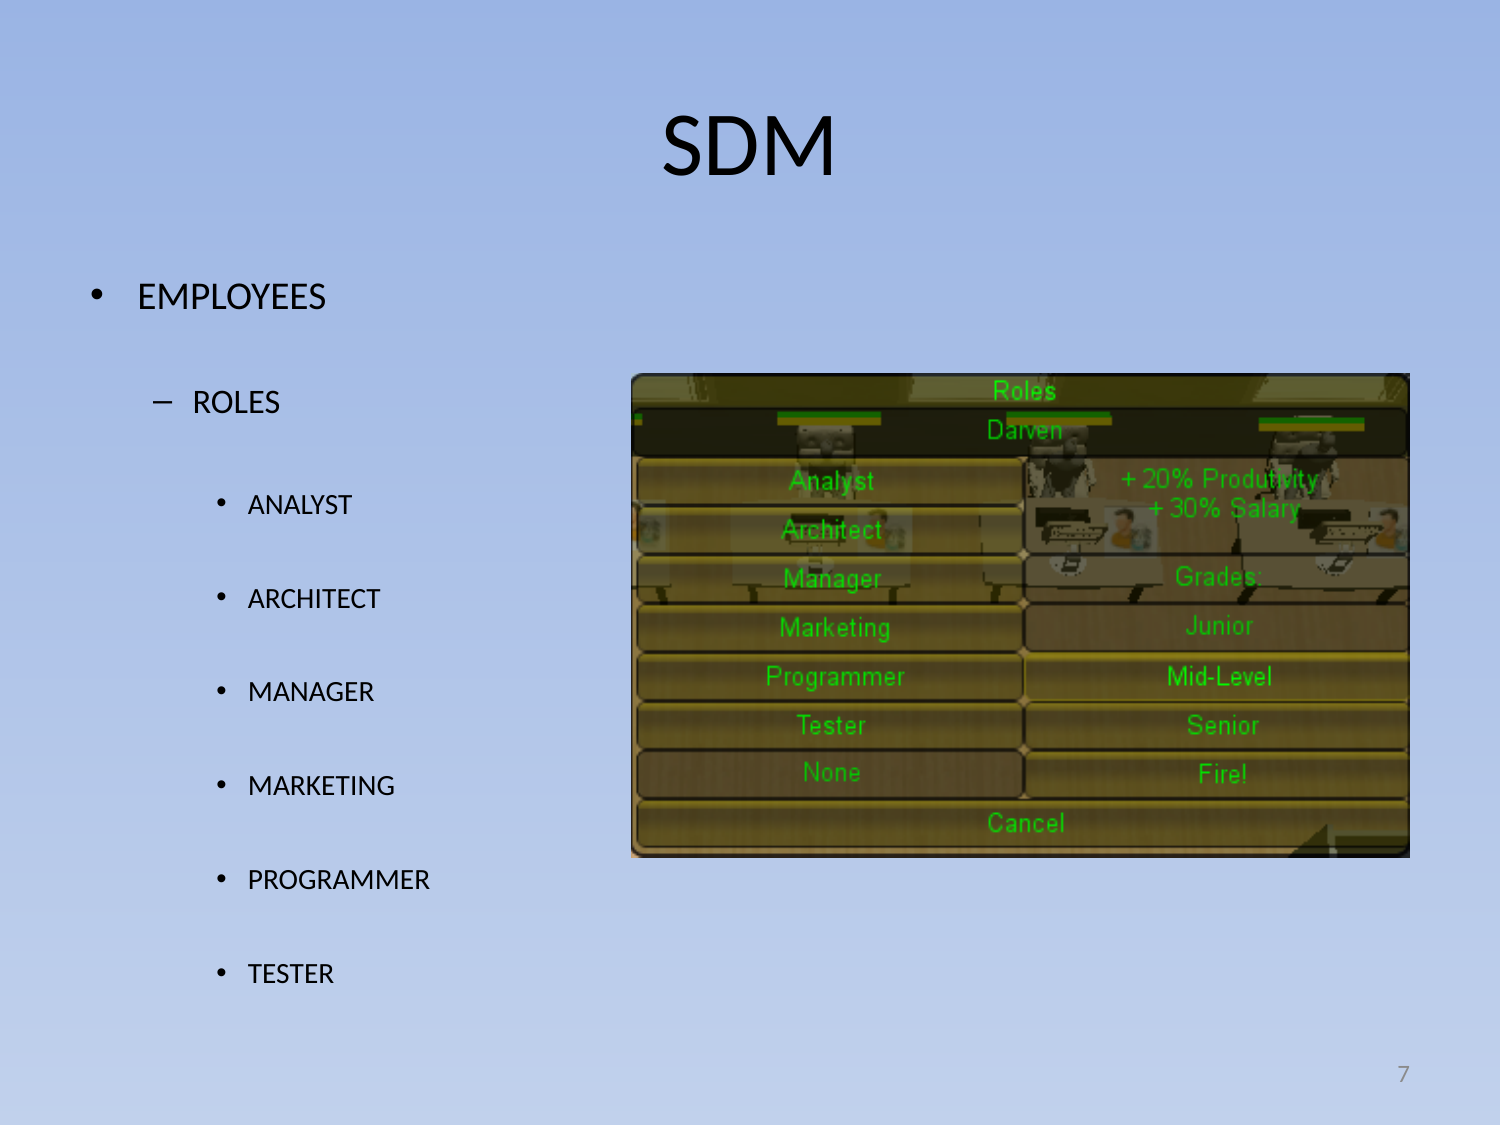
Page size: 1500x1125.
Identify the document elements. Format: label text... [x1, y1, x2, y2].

list EMPLOYEES ROLES ANALYST ARCHITECT MANAGER MARKETING PROGRAMMER TESTER [75, 262, 1425, 1005]
slide_number 7 [1074, 1042, 1425, 1103]
picture [631, 373, 1410, 859]
title SDM [75, 45, 1425, 233]
